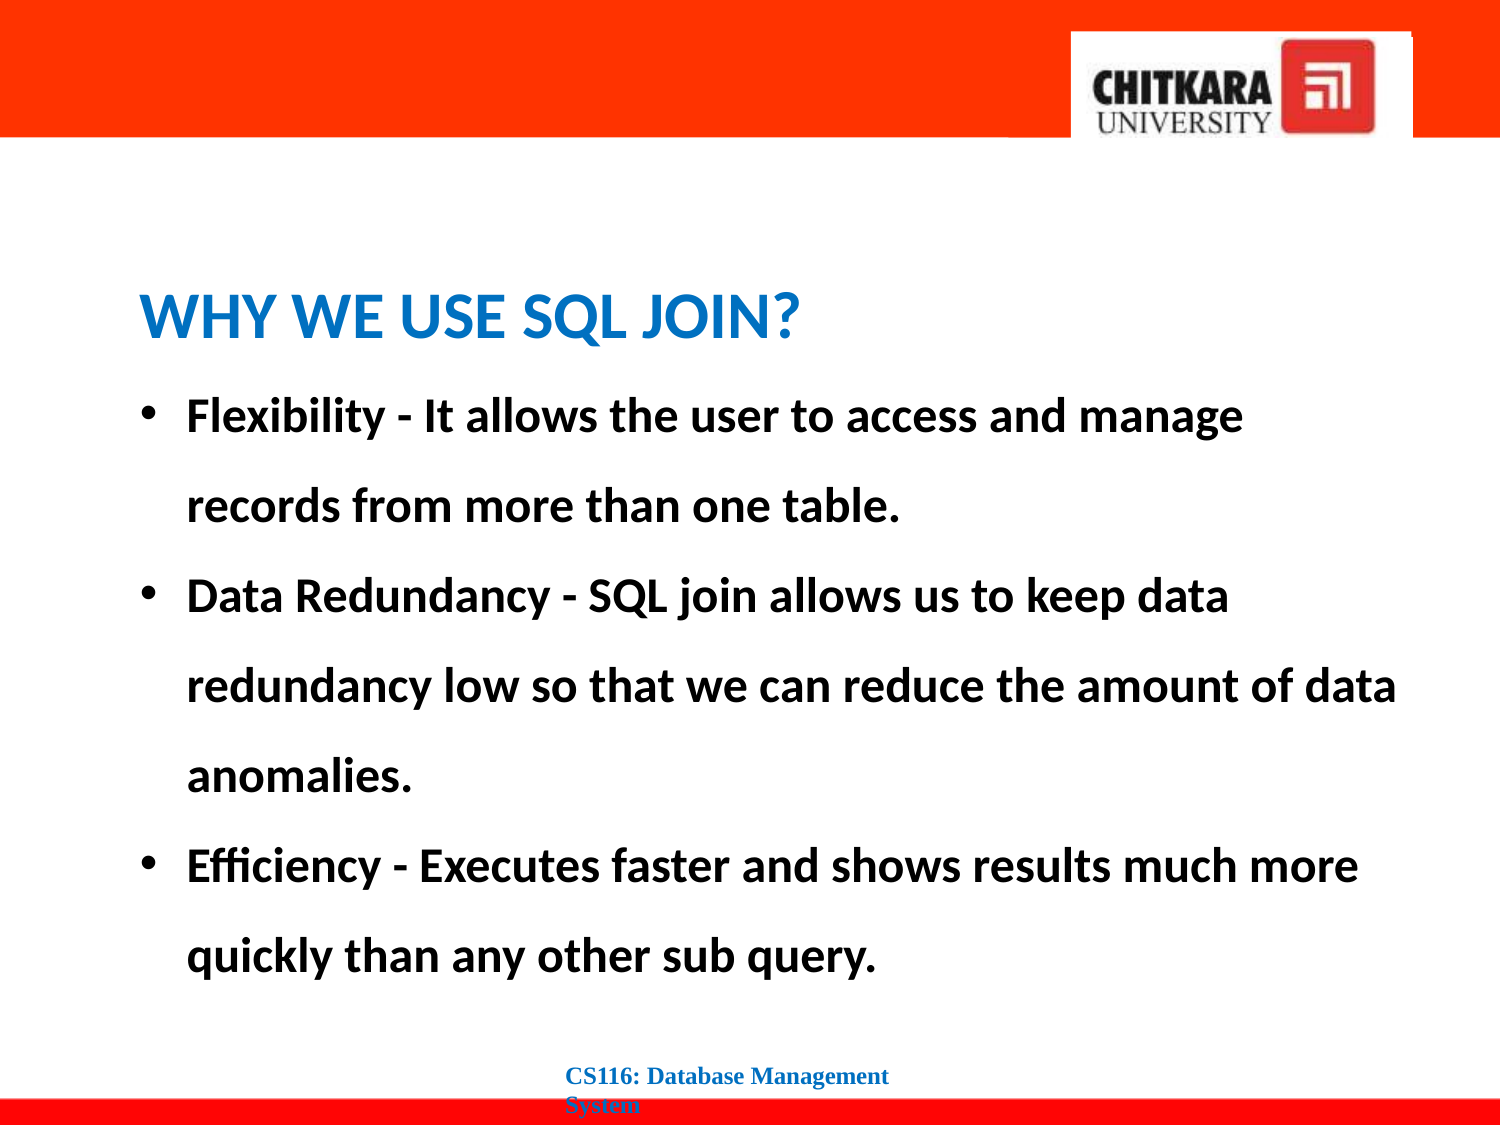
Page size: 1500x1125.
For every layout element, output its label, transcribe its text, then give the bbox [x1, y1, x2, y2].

text_box WHY WE USE SQL JOIN? Flexibility - It allows the user to access and manage records from more than one table. Data Redundancy - SQL join allows us to keep data redundancy low so that we can reduce the amount of data anomalies. Efficiency - Executes faster and shows results much more quickly than any other sub query. [125, 224, 1414, 990]
picture [1074, 37, 1390, 138]
picture [0, 1098, 1500, 1125]
footer CS116: Database Management System [563, 1060, 907, 1092]
